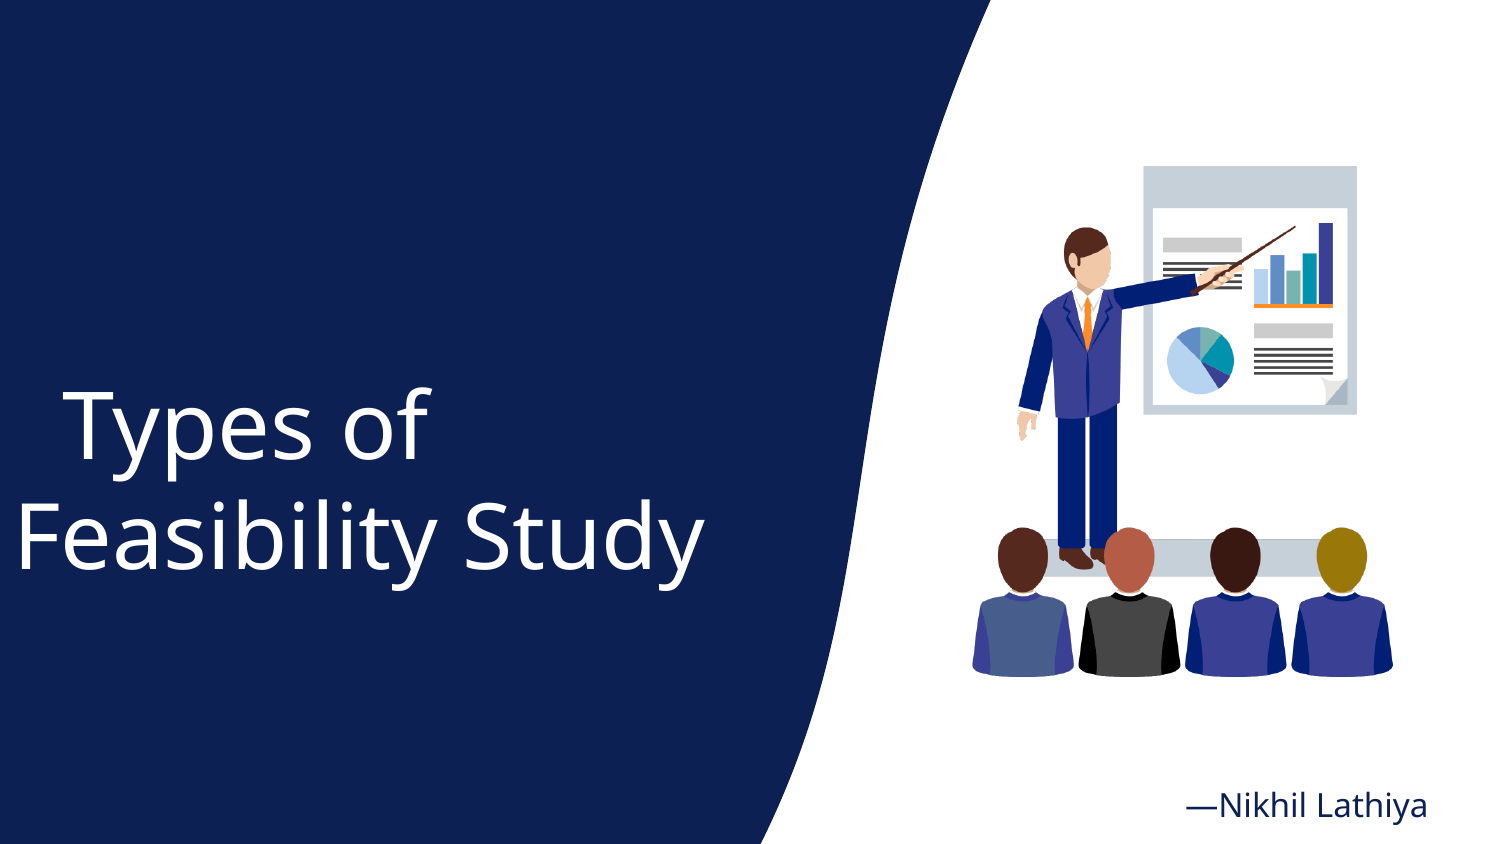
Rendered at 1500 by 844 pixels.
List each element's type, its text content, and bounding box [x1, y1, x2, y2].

subtitle Types of Feasibility Study [0, 333, 858, 620]
text_box —Nikhil Lathiya [695, 772, 1445, 836]
picture [864, 103, 1500, 740]
